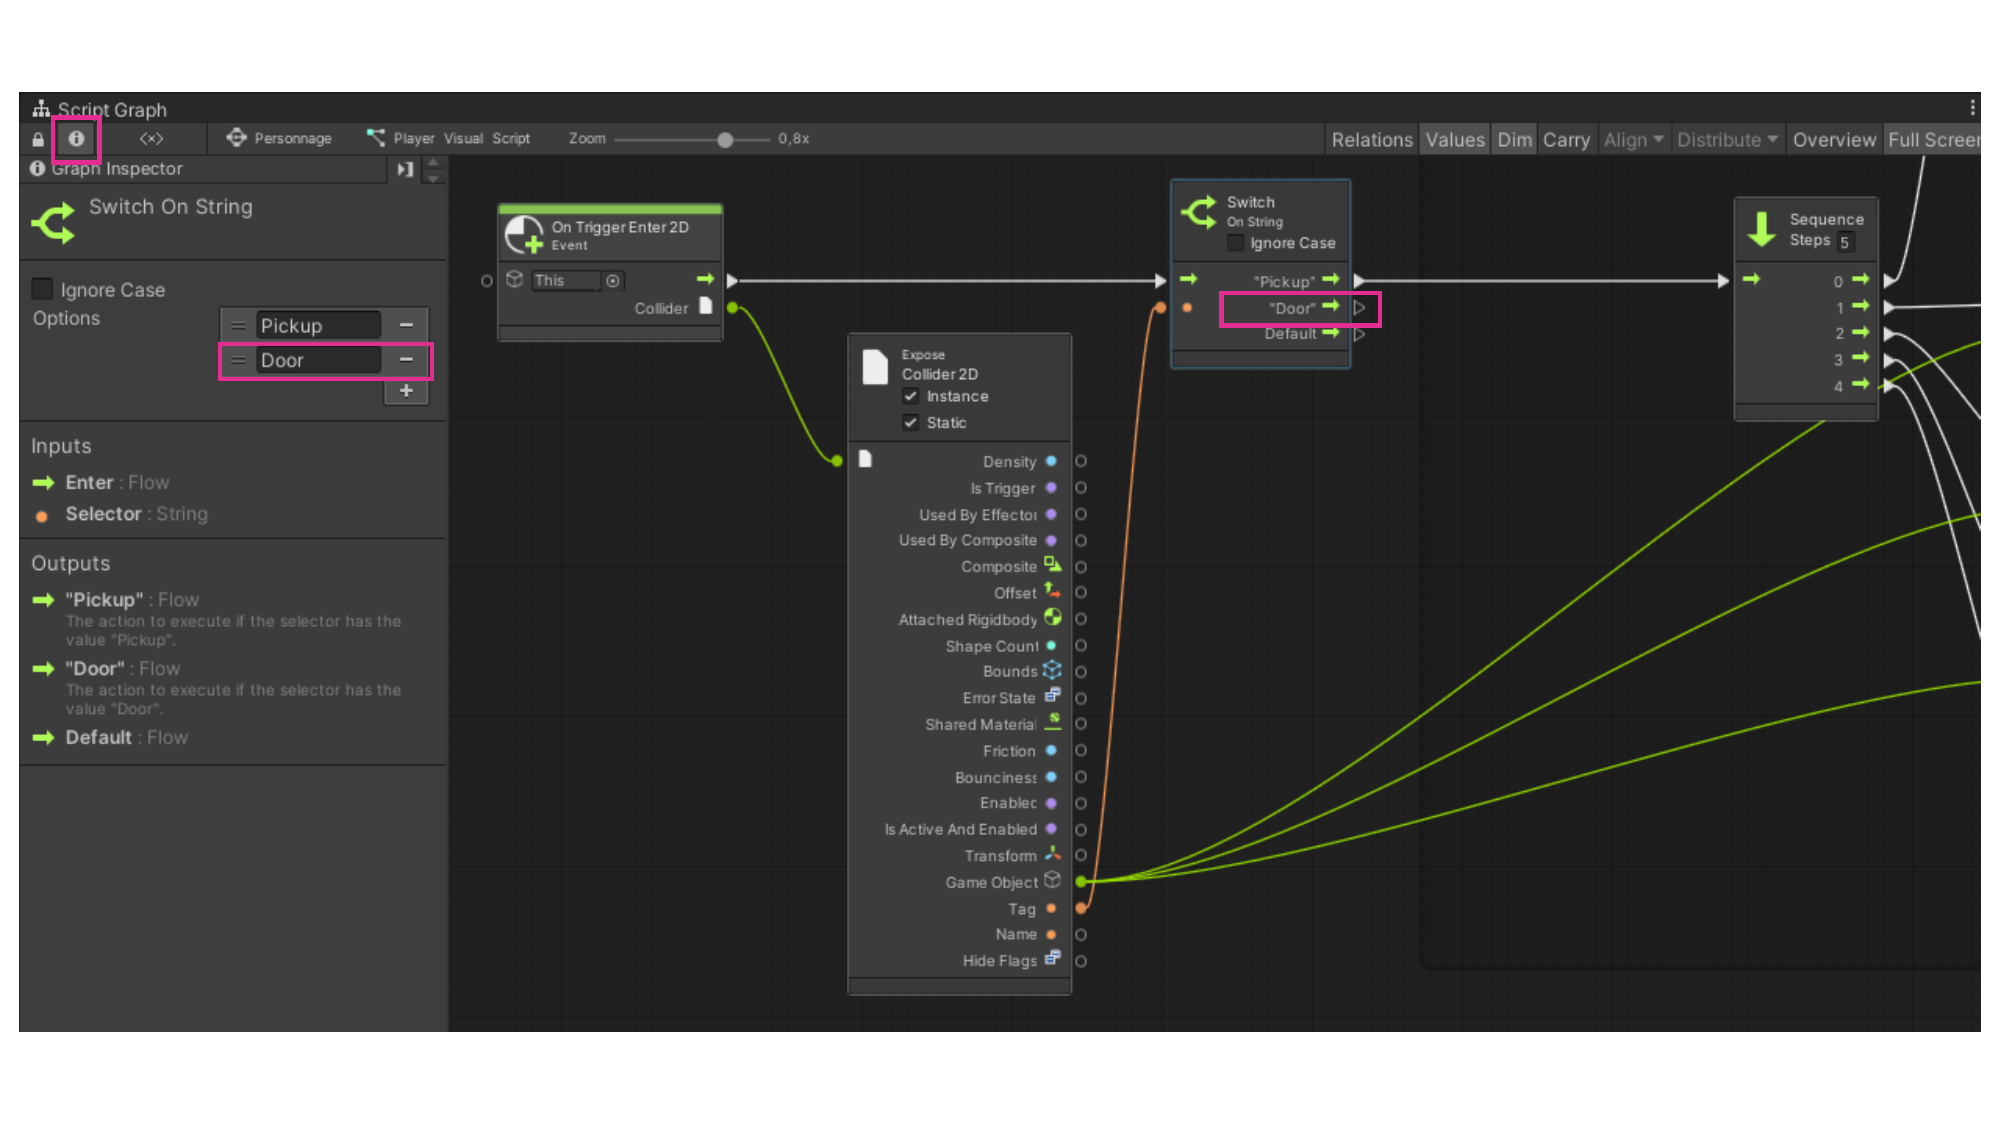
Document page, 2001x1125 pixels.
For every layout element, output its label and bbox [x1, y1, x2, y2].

picture [19, 92, 1981, 1033]
